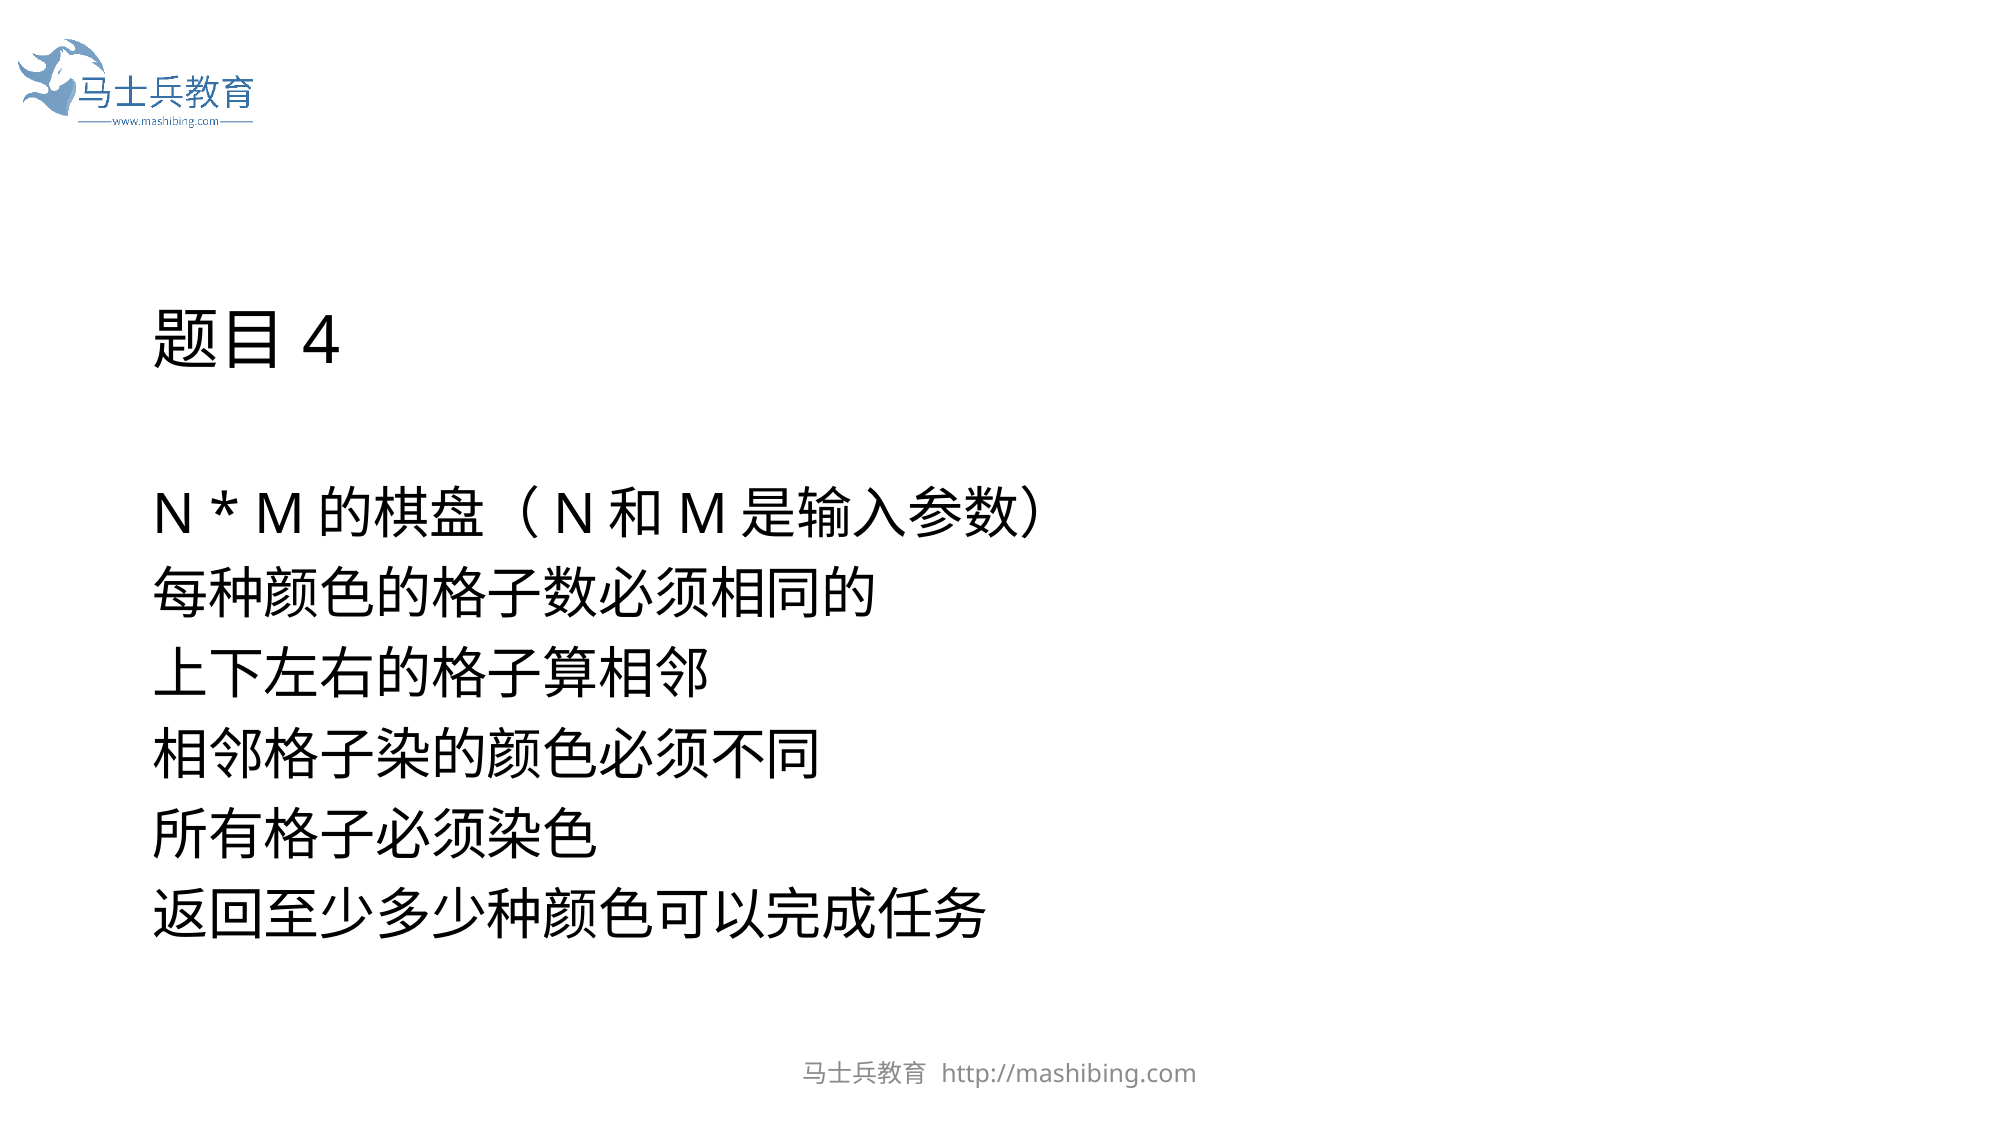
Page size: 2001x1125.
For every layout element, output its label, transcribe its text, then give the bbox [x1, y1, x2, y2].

picture [7, 5, 276, 177]
list N * M的棋盘（N和M是输入参数） 每种颜色的格子数必须相同的 上下左右的格子算相邻 相邻格子染的颜色必须不同 所有格子必须染色 返回至少多少种颜色可以完成任务 [137, 477, 1863, 960]
footer 马士兵教育 http://mashibing.com [662, 1042, 1338, 1103]
title 题目4 [137, 205, 1863, 477]
